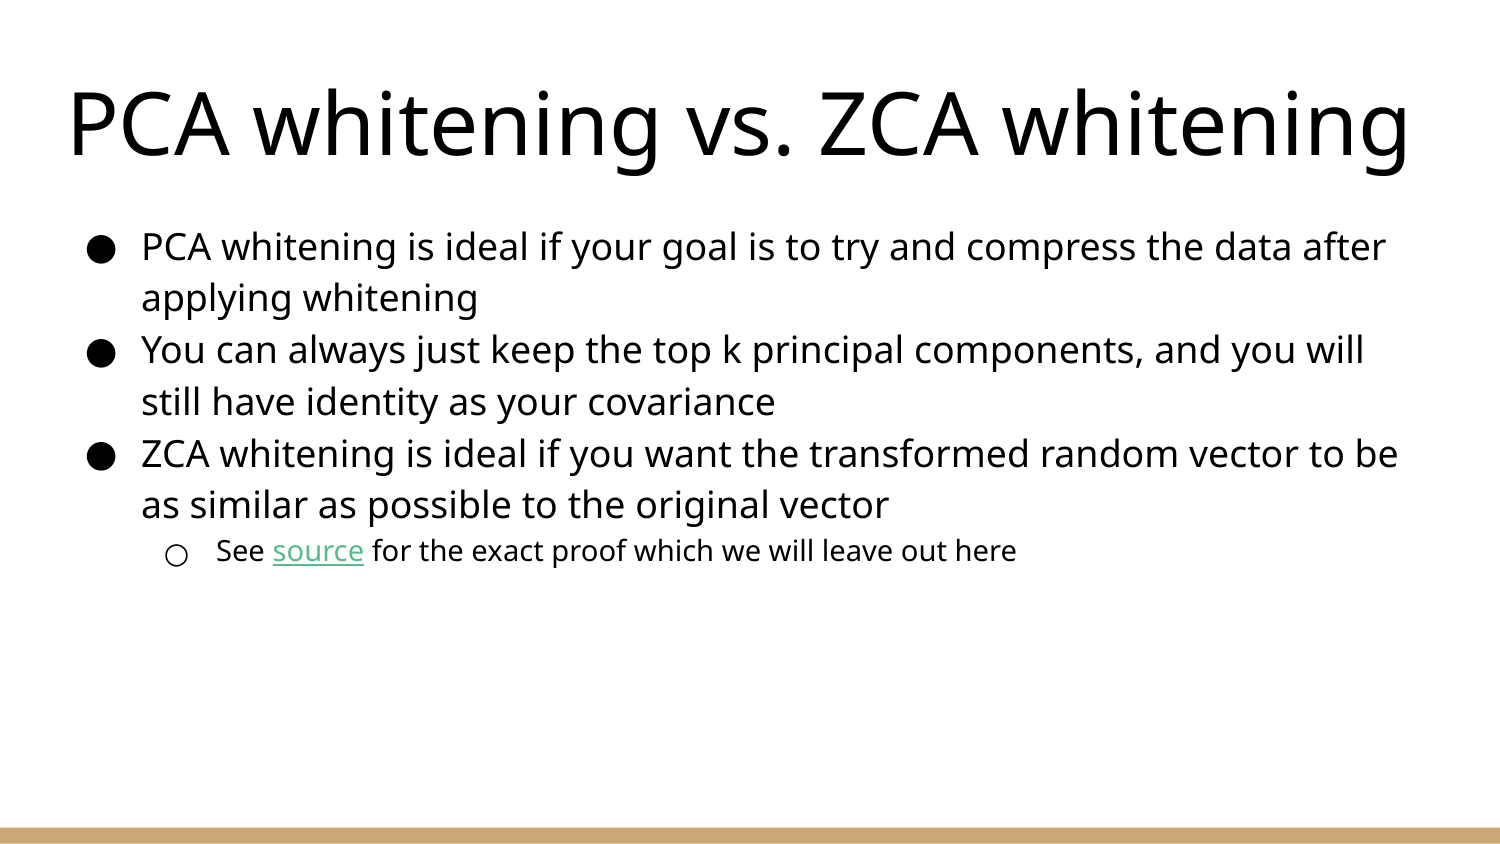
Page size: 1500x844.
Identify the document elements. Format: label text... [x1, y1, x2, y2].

title PCA whitening vs. ZCA whitening [51, 51, 1449, 189]
list PCA whitening is ideal if your goal is to try and compress the data after applying whitening You can always just keep the top k principal components, and you will still have identity as your covariance ZCA whitening is ideal if you want the transformed random vector to be as similar as possible to the original vector See source for the exact proof which we will leave out here [51, 200, 1449, 752]
